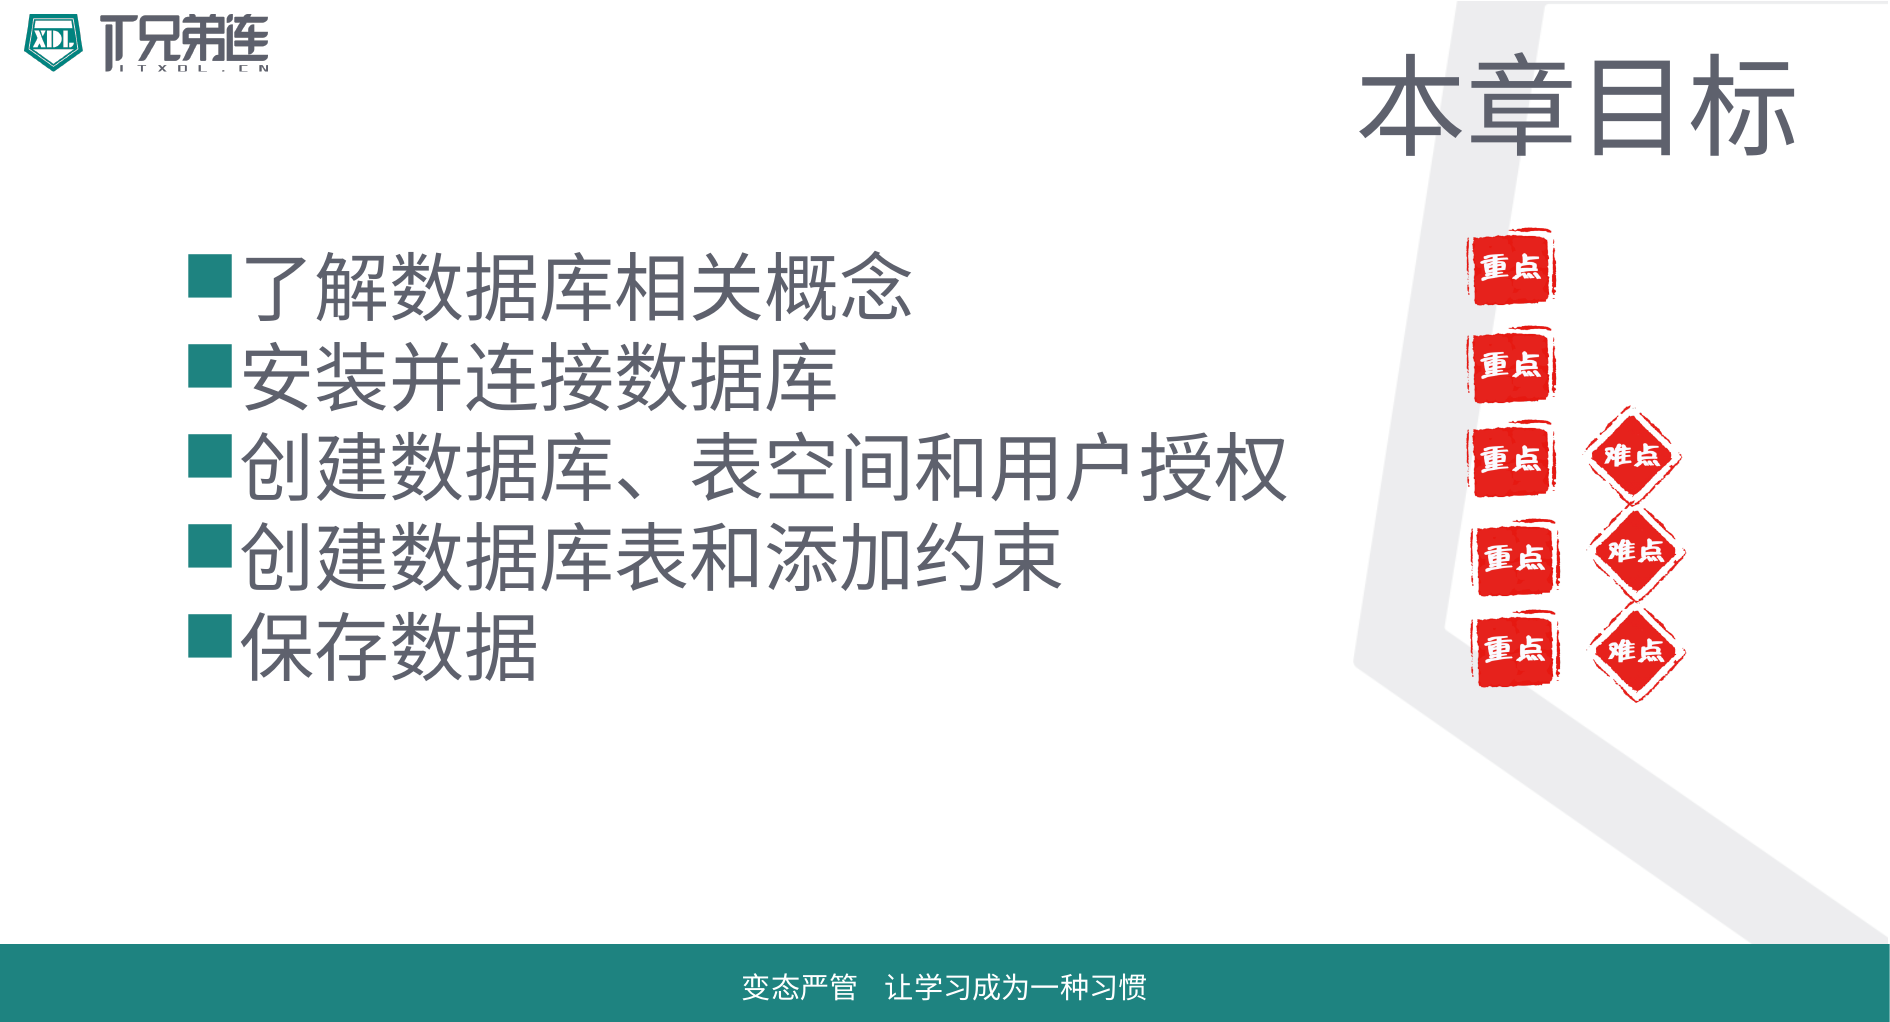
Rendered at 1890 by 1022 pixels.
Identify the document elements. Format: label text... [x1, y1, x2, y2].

picture [1579, 402, 1690, 705]
text_box 了解数据库相关概念 安装并连接数据库 创建数据库、表空间和用户授权 创建数据库表和添加约束 保存数据 [174, 233, 1645, 788]
title 本章目标 [338, 4, 1808, 203]
picture [1449, 204, 1571, 705]
picture [24, 14, 268, 72]
